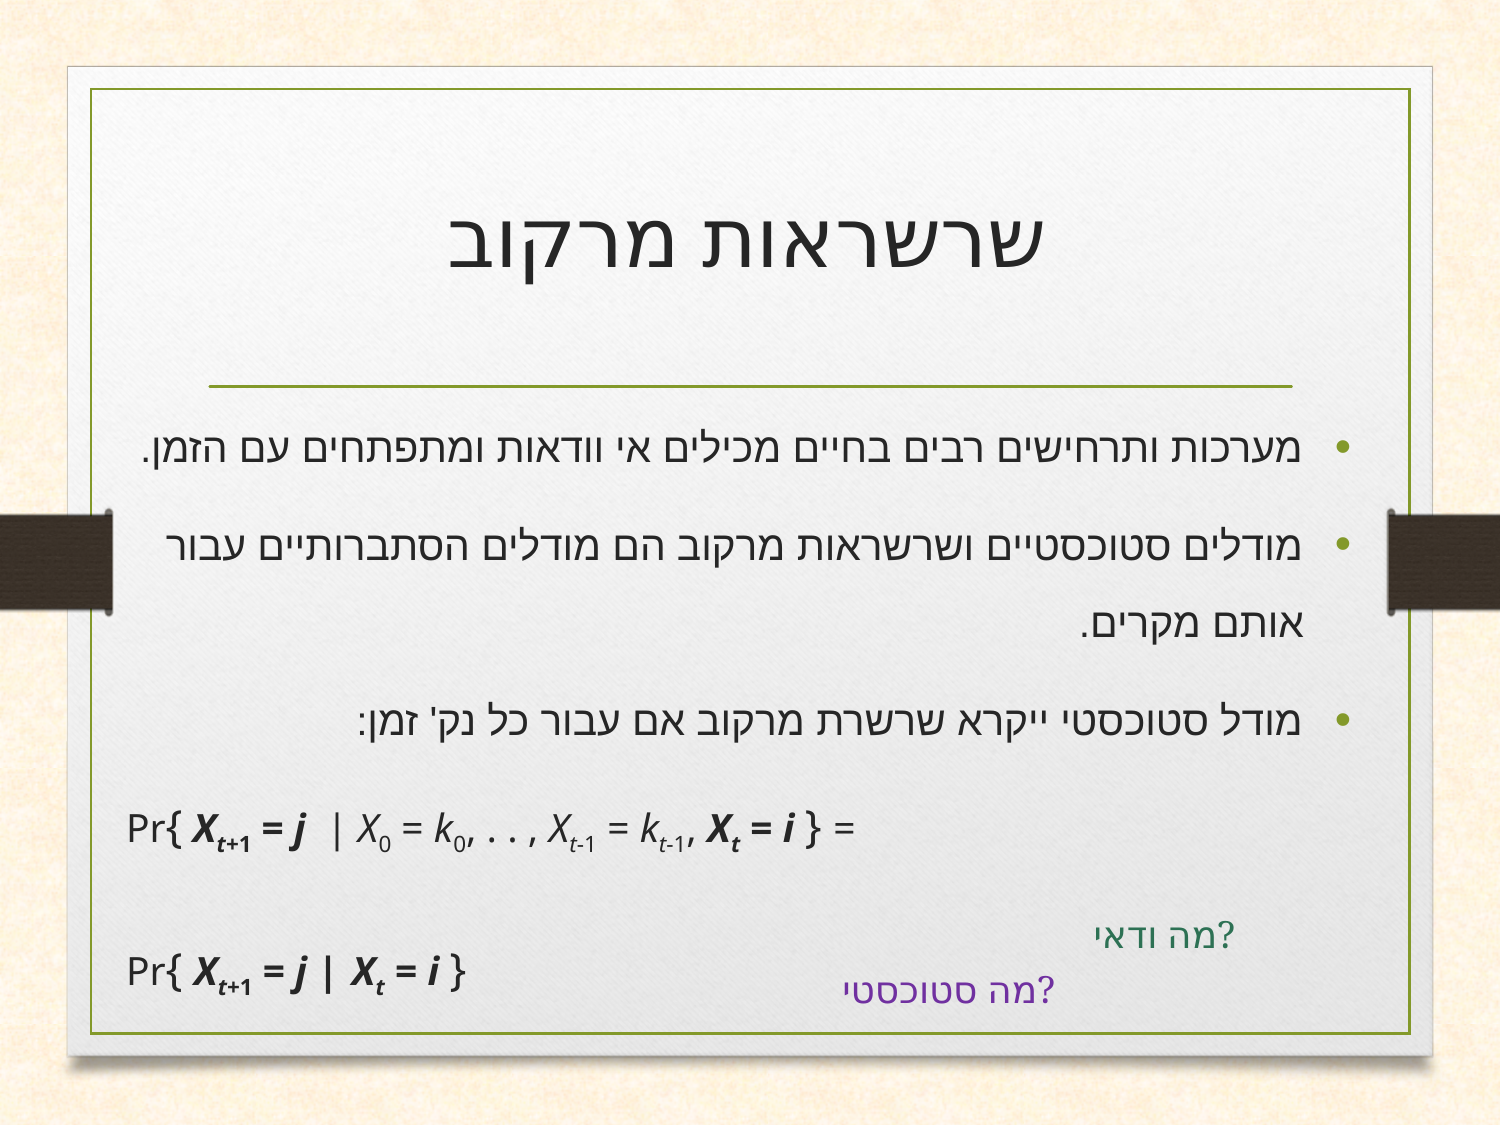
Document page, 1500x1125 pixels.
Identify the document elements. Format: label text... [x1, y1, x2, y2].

text_box מה סטוכסטי? [827, 958, 1071, 1019]
list מערכות ותרחישים רבים בחיים מכילים אי וודאות ומתפתחים עם הזמן. מודלים סטוכסטיים ושרשראות מרקוב הם מודלים הסתברותיים עבור אותם מקרים. מודל סטוכסטי ייקרא שרשרת מרקוב אם עבור כל נק' זמן: Pr{ Xt+1 = j | X0 = k0, . . , Xt-1 = kt-1, Xt = i } = Pr{ Xt+1 = j | Xt = i } [100, 385, 1365, 1083]
picture [0, 0, 1500, 1125]
title שרשראות מרקוב [171, 172, 1324, 295]
text_box מה ודאי? [1078, 903, 1250, 964]
